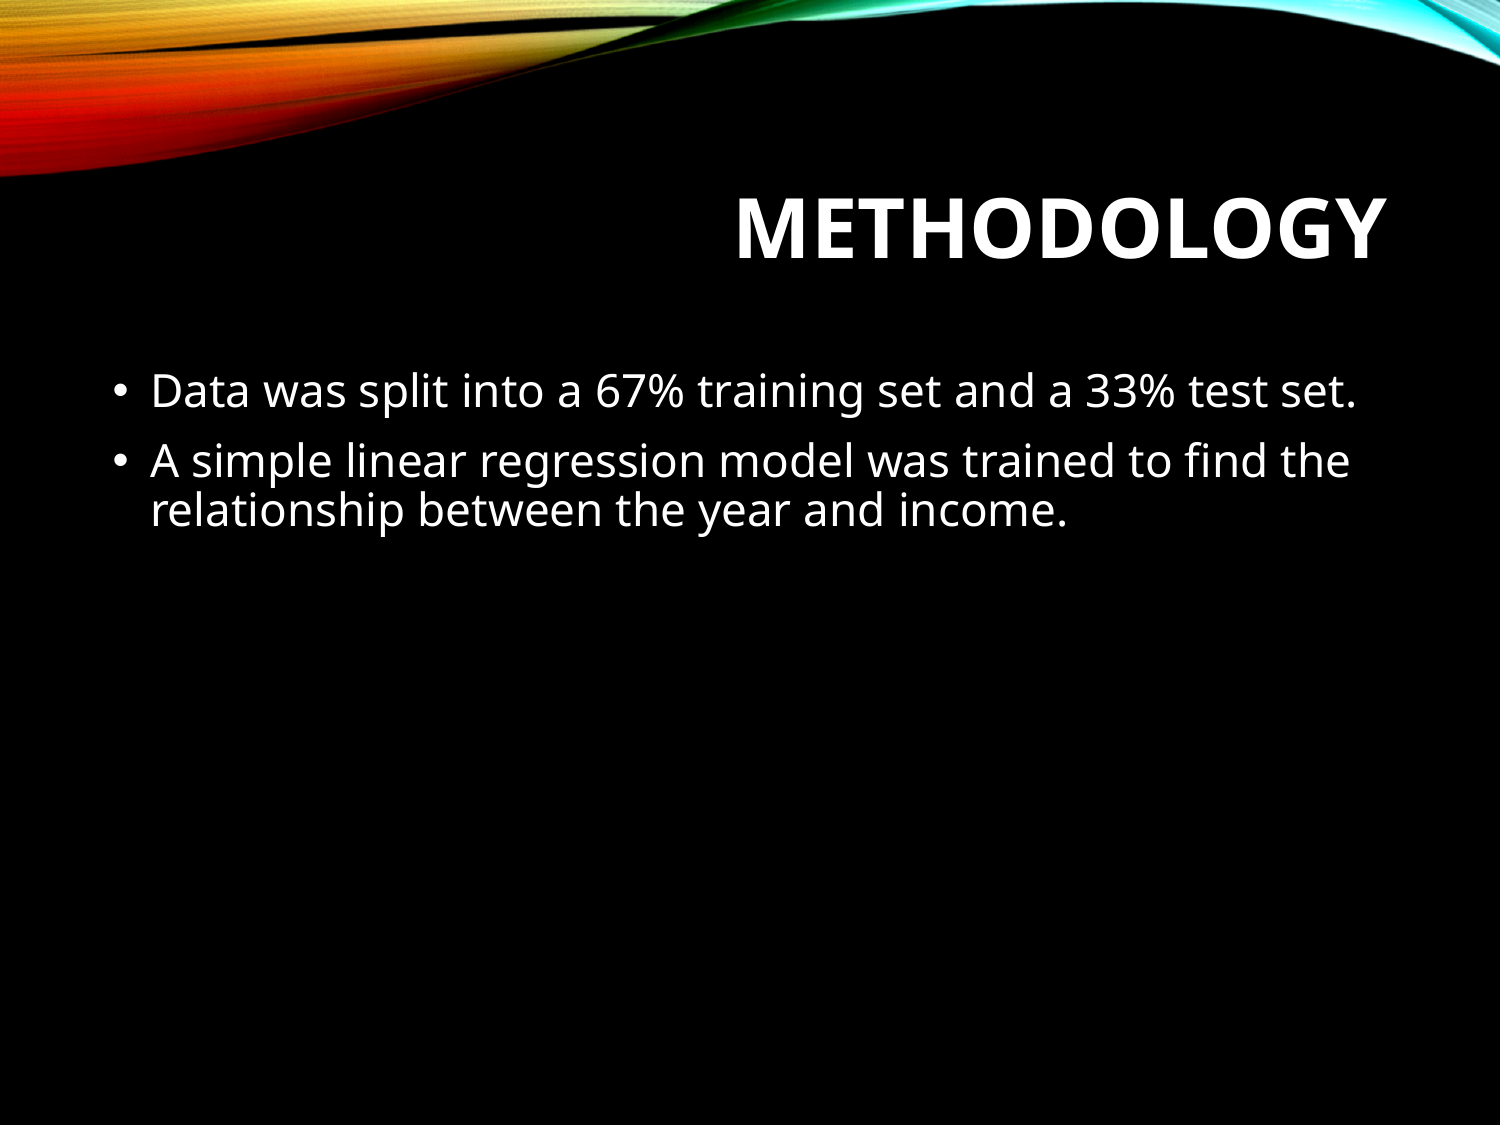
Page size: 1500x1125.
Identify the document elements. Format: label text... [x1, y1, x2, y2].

list Data was split into a 67% training set and a 33% test set. A simple linear regression model was trained to find the relationship between the year and income. [97, 360, 1403, 1028]
picture [0, 0, 1500, 178]
title Methodology [356, 125, 1403, 338]
